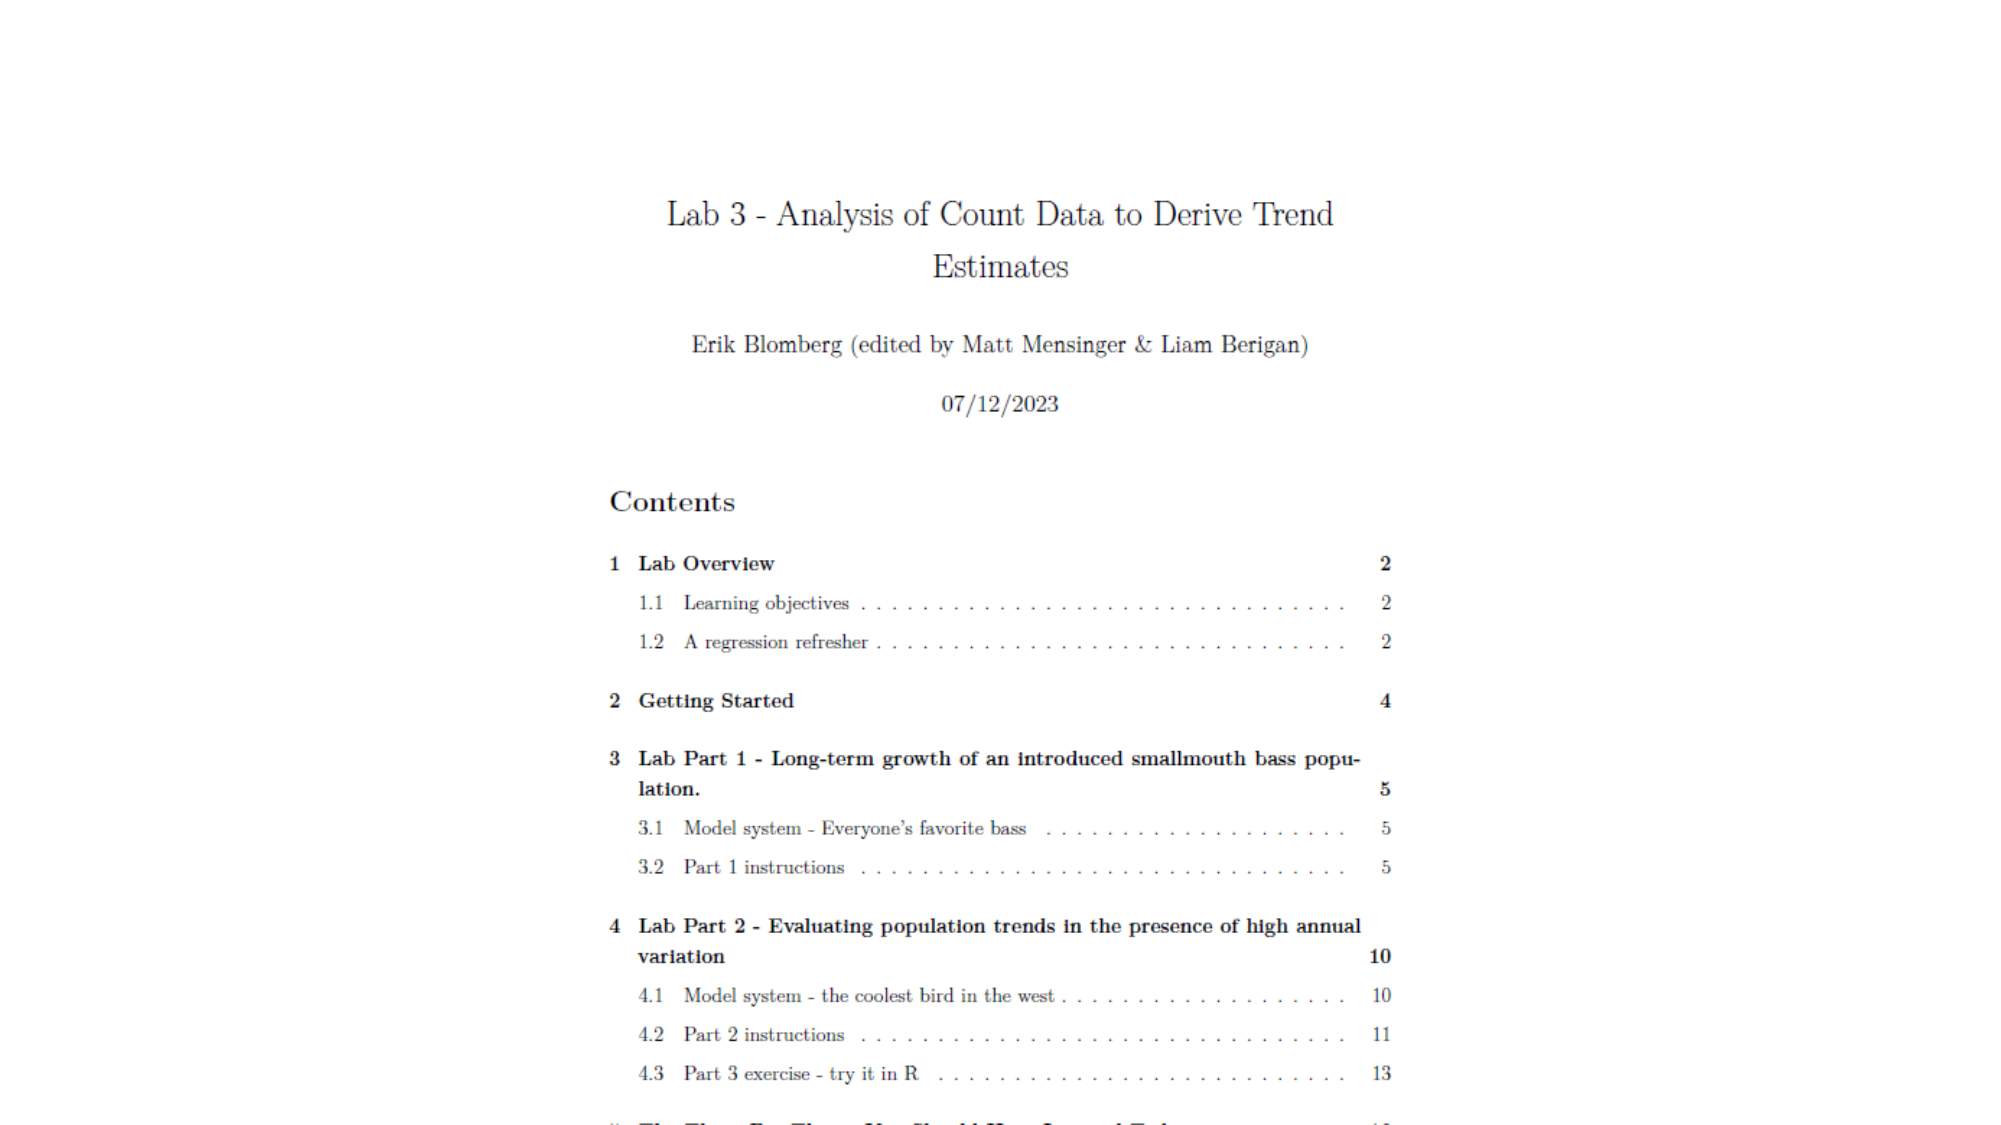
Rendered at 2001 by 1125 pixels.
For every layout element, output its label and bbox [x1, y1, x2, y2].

picture [489, 0, 1511, 1125]
